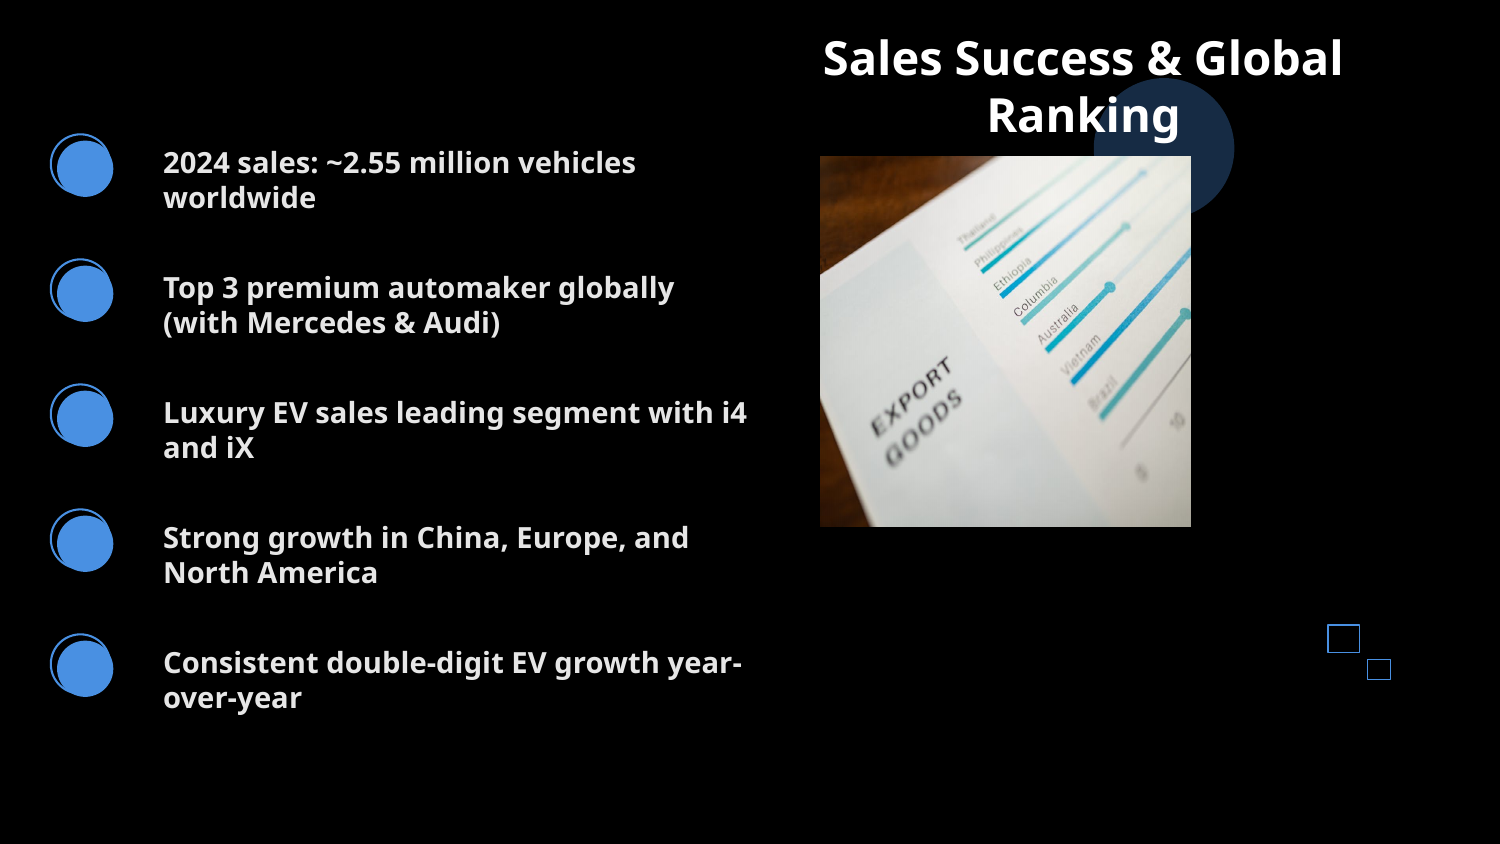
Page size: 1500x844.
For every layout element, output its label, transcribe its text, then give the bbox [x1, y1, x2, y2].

text_box Consistent double-digit EV growth year-over-year [148, 640, 774, 719]
text_box [50, 634, 111, 694]
text_box Strong growth in China, Europe, and North America [148, 515, 774, 594]
text_box 2024 sales: ~2.55 million vehicles worldwide [148, 140, 774, 219]
text_box [69, 278, 114, 322]
text_box [69, 528, 114, 572]
text_box [50, 134, 111, 194]
text_box Luxury EV sales leading segment with i4 and iX [148, 390, 774, 469]
text_box Sales Success & Global Ranking [781, 62, 1386, 109]
picture [820, 156, 1191, 527]
text_box [1367, 659, 1391, 680]
text_box [69, 402, 114, 447]
text_box [50, 259, 111, 319]
text_box Top 3 premium automaker globally (with Mercedes & Audi) [148, 265, 774, 344]
text_box [50, 384, 111, 444]
text_box [50, 509, 111, 569]
text_box [69, 153, 114, 197]
text_box [1093, 109, 1235, 214]
text_box [1328, 624, 1360, 653]
text_box [69, 653, 114, 697]
